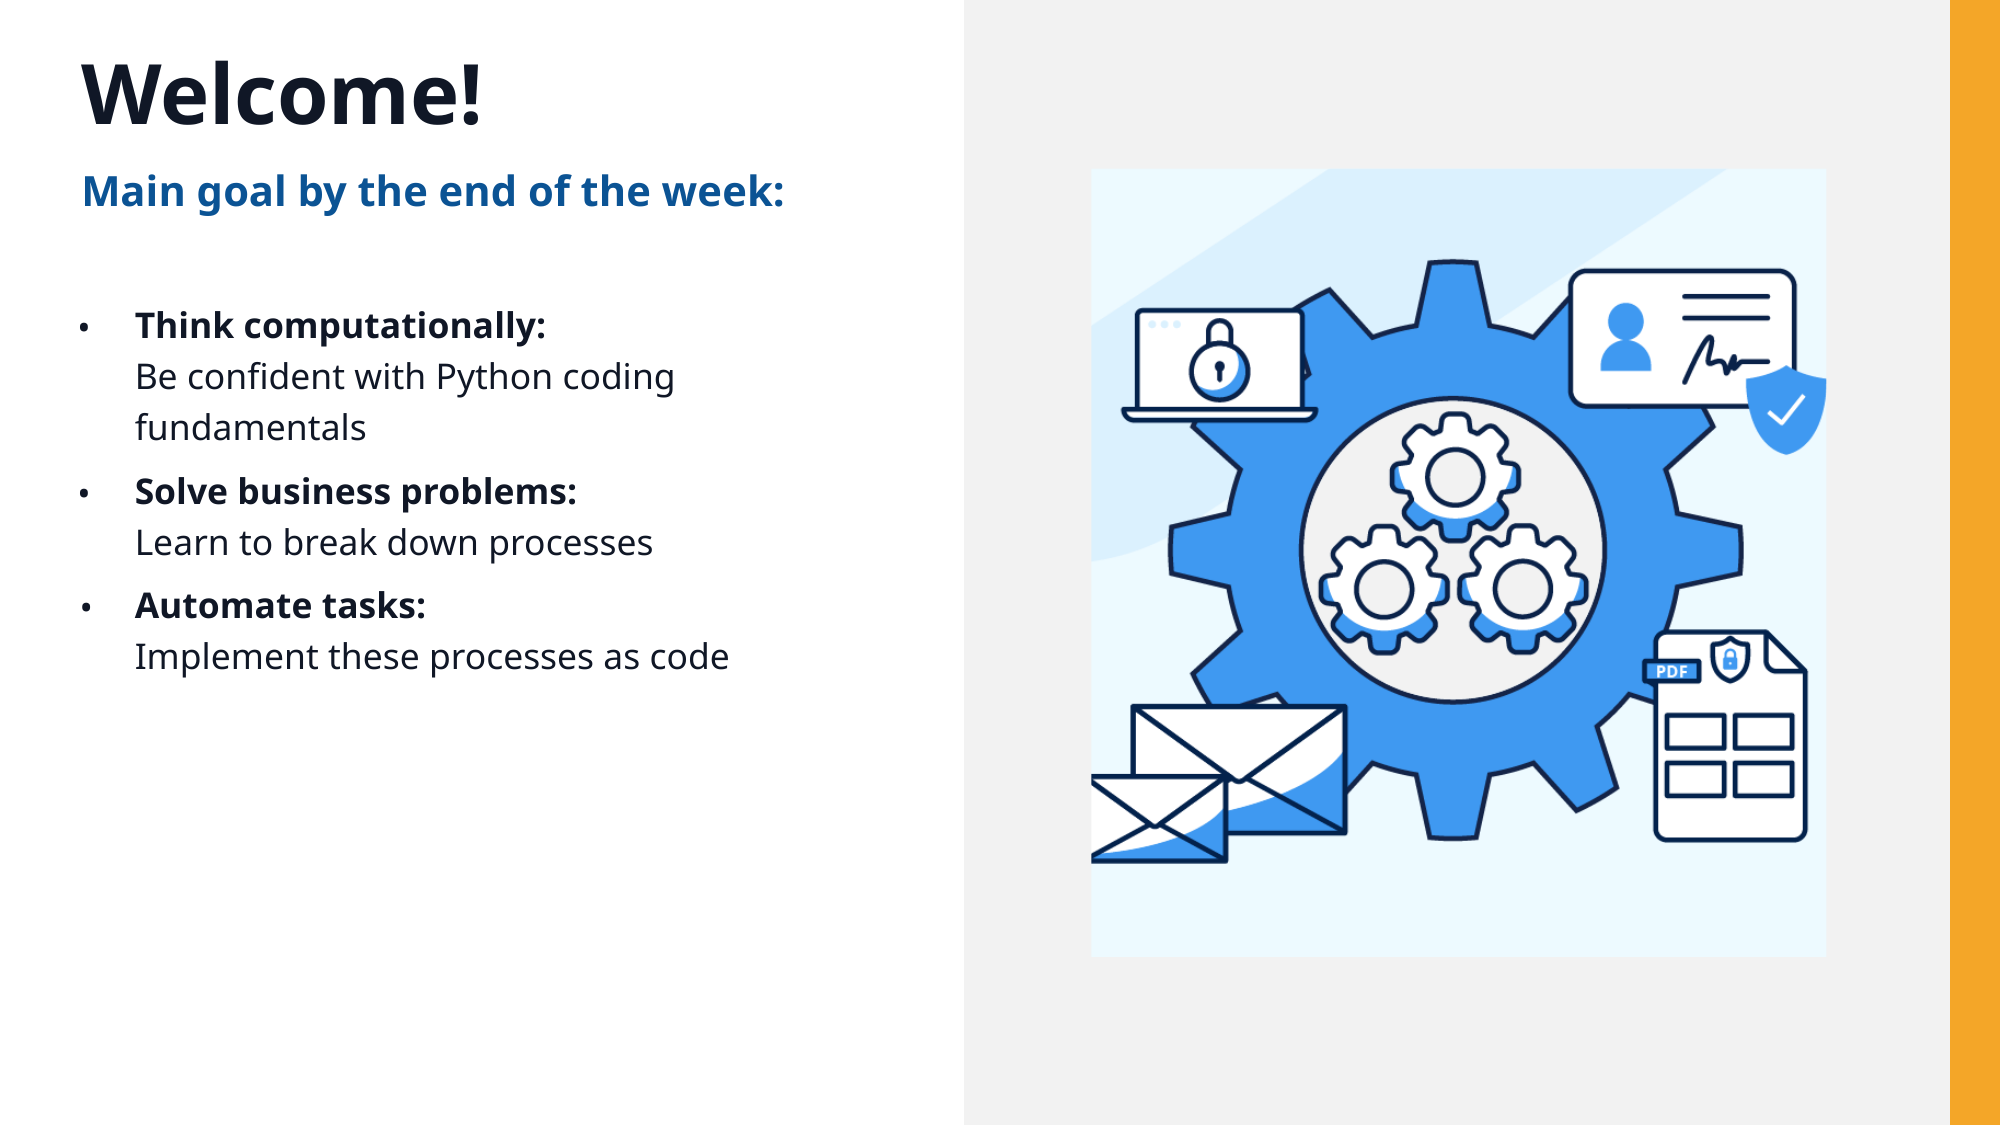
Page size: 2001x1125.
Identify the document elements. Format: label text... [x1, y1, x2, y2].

title Welcome! Main goal by the end of the week: [81, 63, 915, 189]
list Think computationally: Be confident with Python coding fundamentals Solve business problems: Learn to break down processes Automate tasks: Implement these processes as code [59, 214, 805, 758]
picture [1091, 168, 1827, 957]
